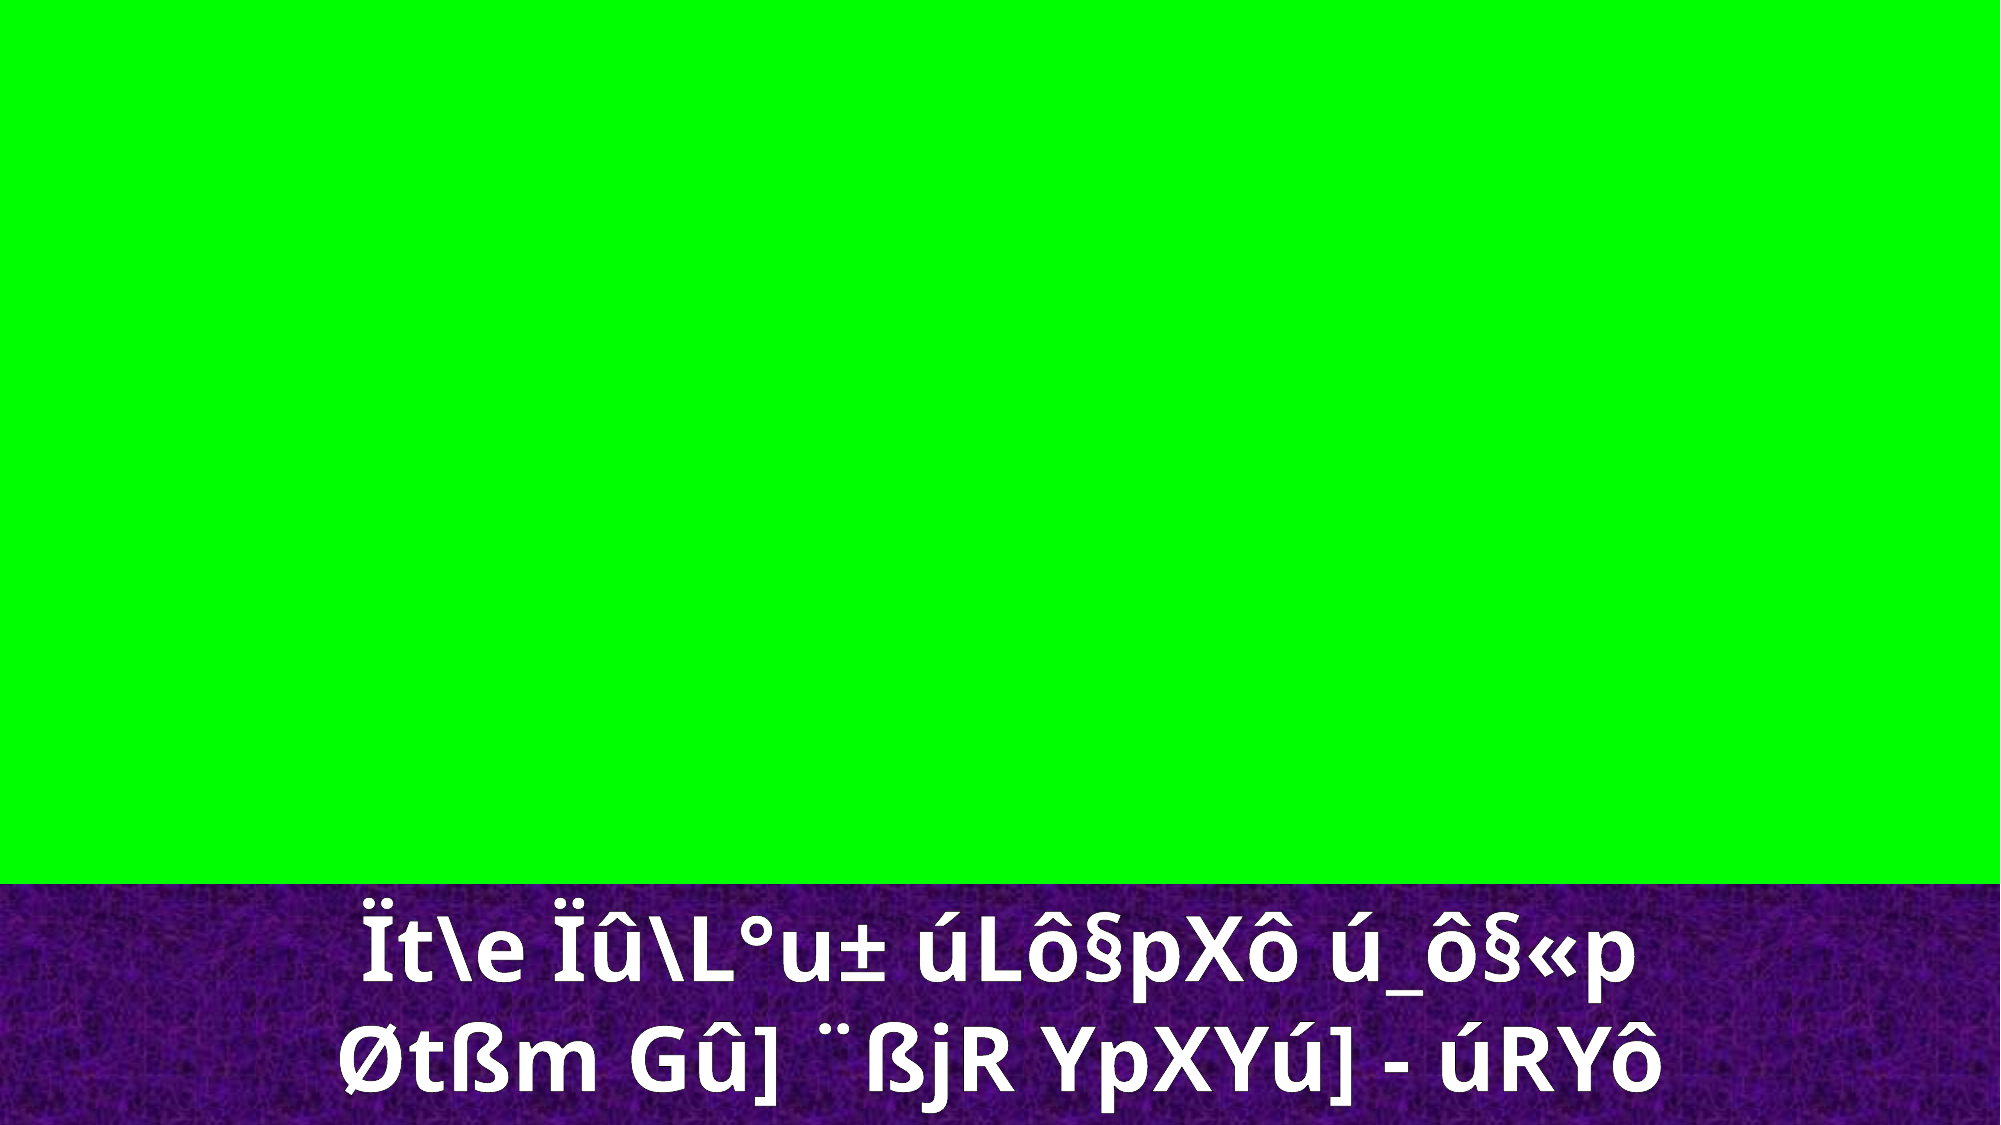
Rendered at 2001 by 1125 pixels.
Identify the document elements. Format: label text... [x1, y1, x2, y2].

text_box [0, 1118, 2000, 1125]
text_box Ït\e Ïû\L°u± úLô§pXô ú_ô§«p Øtßm Gû] ¨ßjR YpXYú] - úRYô [0, 882, 2000, 1118]
